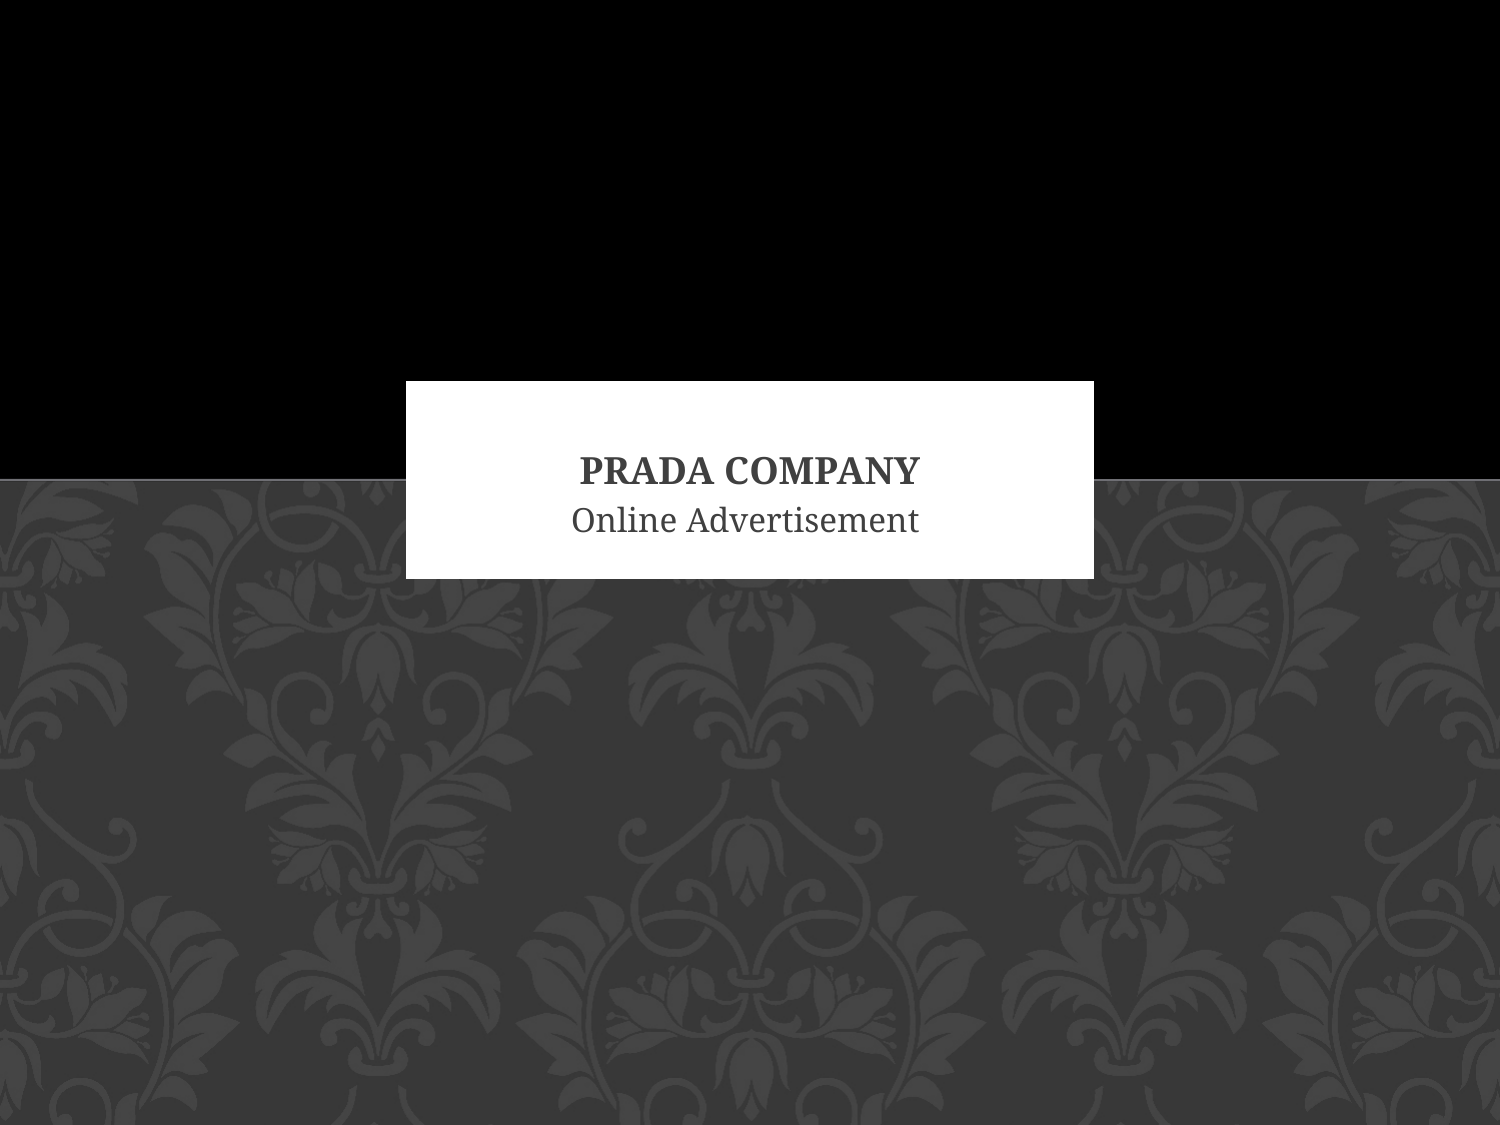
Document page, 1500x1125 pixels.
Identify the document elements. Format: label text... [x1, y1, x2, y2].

subtitle Online Advertisement [420, 499, 1080, 570]
title Prada Company [415, 387, 1085, 498]
